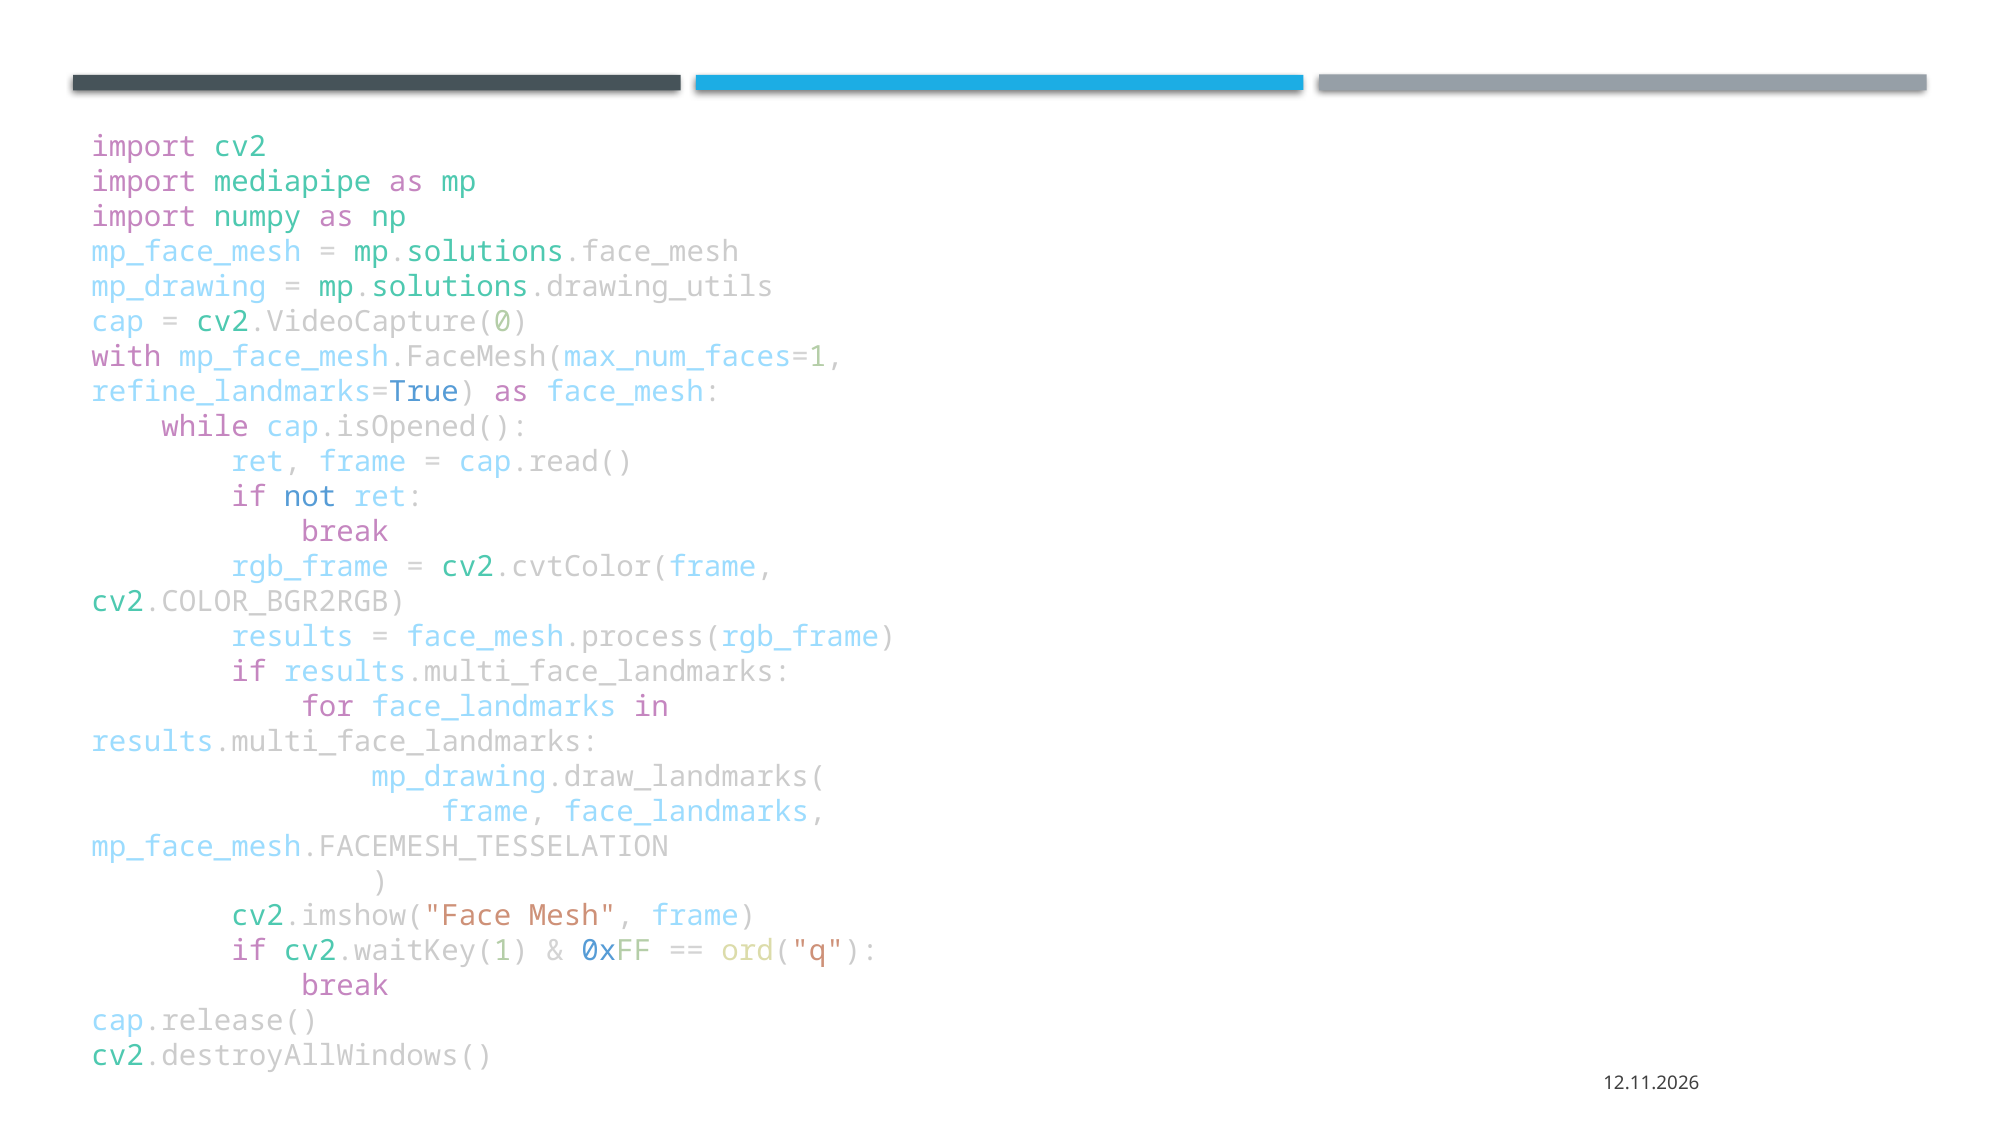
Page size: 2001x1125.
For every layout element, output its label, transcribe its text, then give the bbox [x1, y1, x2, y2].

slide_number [1247, 1053, 1715, 1114]
text_box import cv2 import mediapipe as mp import numpy as np mp_face_mesh = mp.solutions.face_mesh mp_drawing = mp.solutions.drawing_utils cap = cv2.VideoCapture(0) with mp_face_mesh.FaceMesh(max_num_faces=1, refine_landmarks=True) as face_mesh: while cap.isOpened(): ret, frame = cap.read() if not ret: break rgb_frame = cv2.cvtColor(frame, cv2.COLOR_BGR2RGB) results = face_mesh.process(rgb_frame) if results.multi_face_landmarks: for face_landmarks in results.multi_face_landmarks: mp_drawing.draw_landmarks( frame, face_landmarks, mp_face_mesh.FACEMESH_TESSELATION ) cv2.imshow("Face Mesh", frame) if cv2.waitKey(1) & 0xFF == ord("q"): break cap.release() cv2.destroyAllWindows() [76, 120, 1077, 1125]
